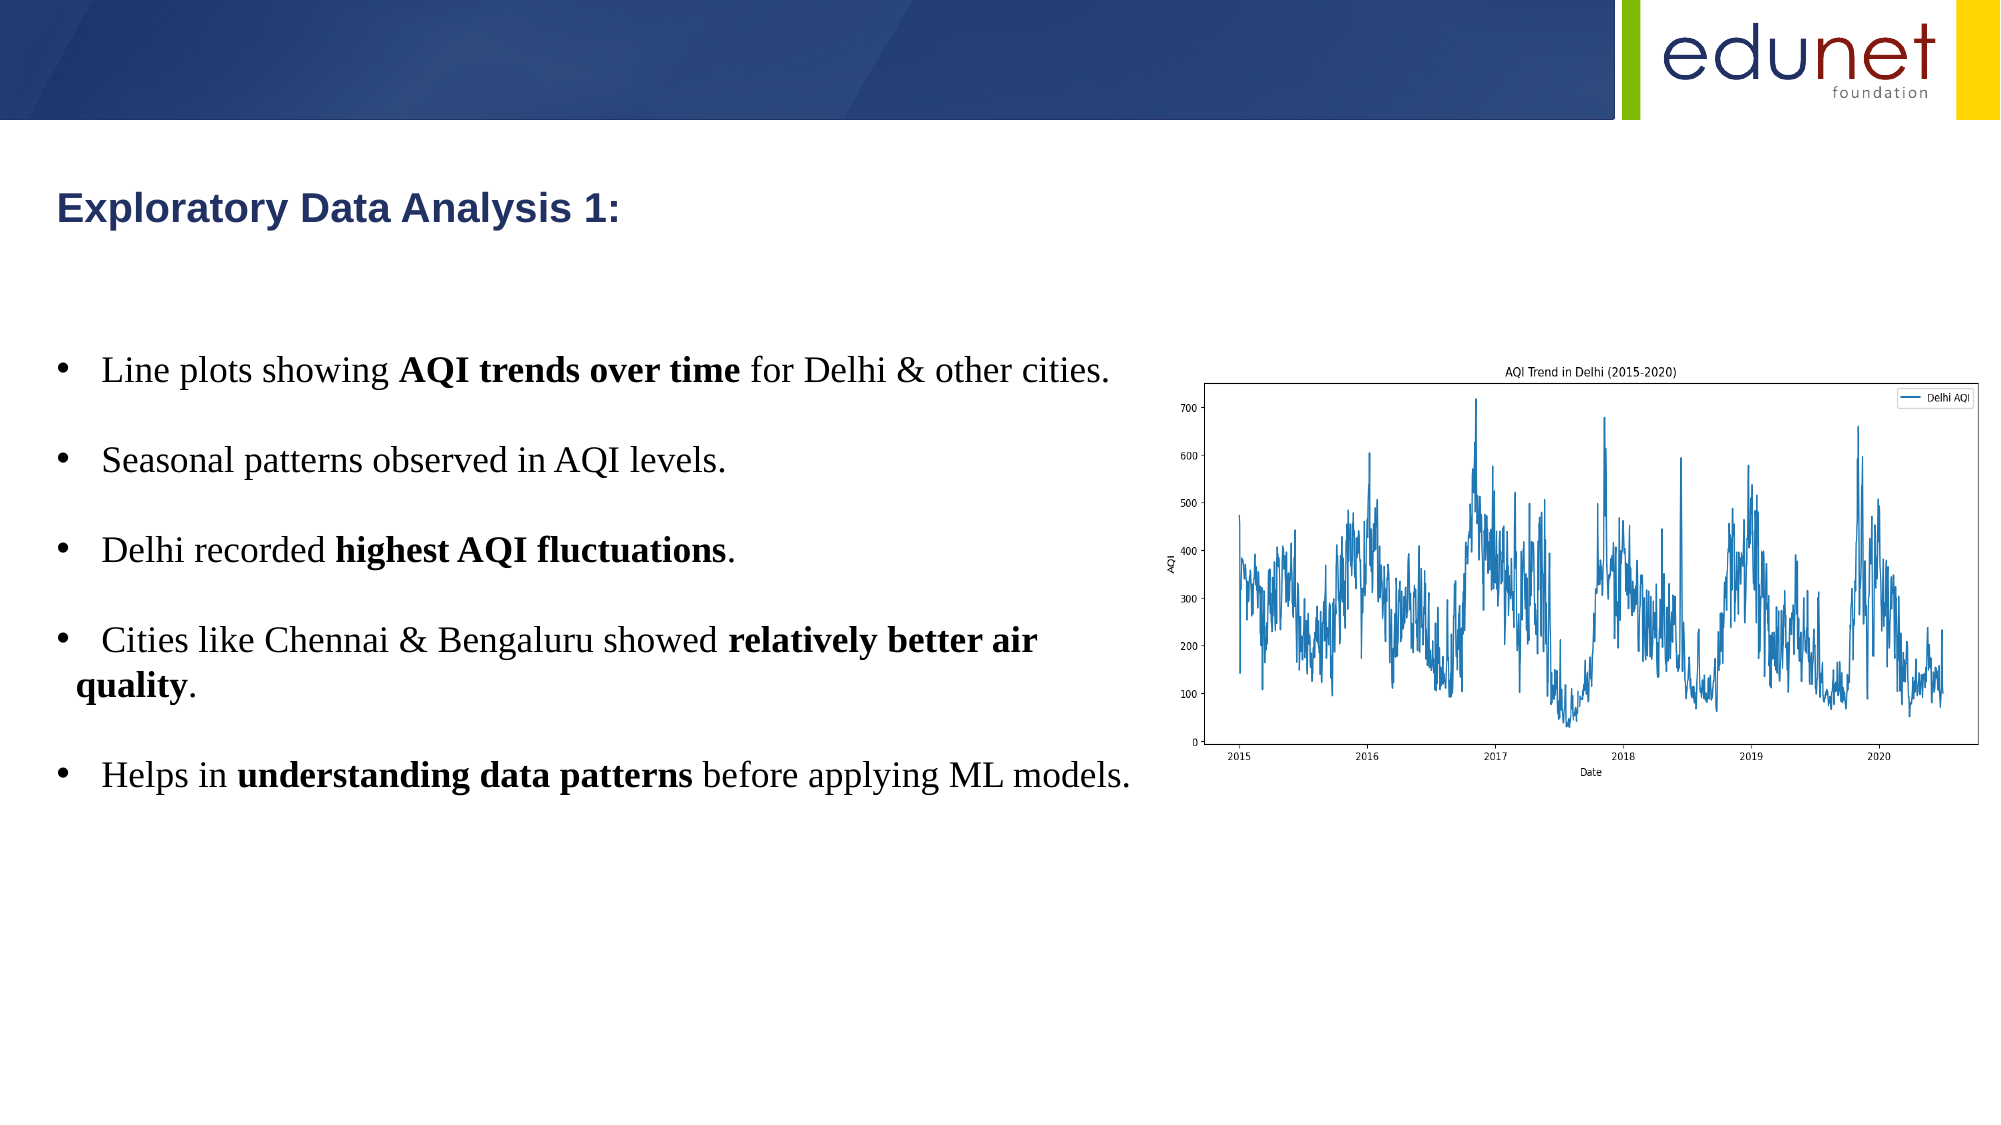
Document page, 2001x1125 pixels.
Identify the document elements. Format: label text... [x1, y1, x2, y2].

text_box Line plots showing AQI trends over time for Delhi & other cities. Seasonal patterns observed in AQI levels. Delhi recorded highest AQI fluctuations. Cities like Chennai & Bengaluru showed relatively better air quality. Helps in understanding data patterns before applying ML models. [41, 337, 1147, 803]
text_box Exploratory Data Analysis 1: [41, 172, 1043, 238]
picture [1159, 358, 1984, 785]
picture [1652, 12, 1948, 108]
